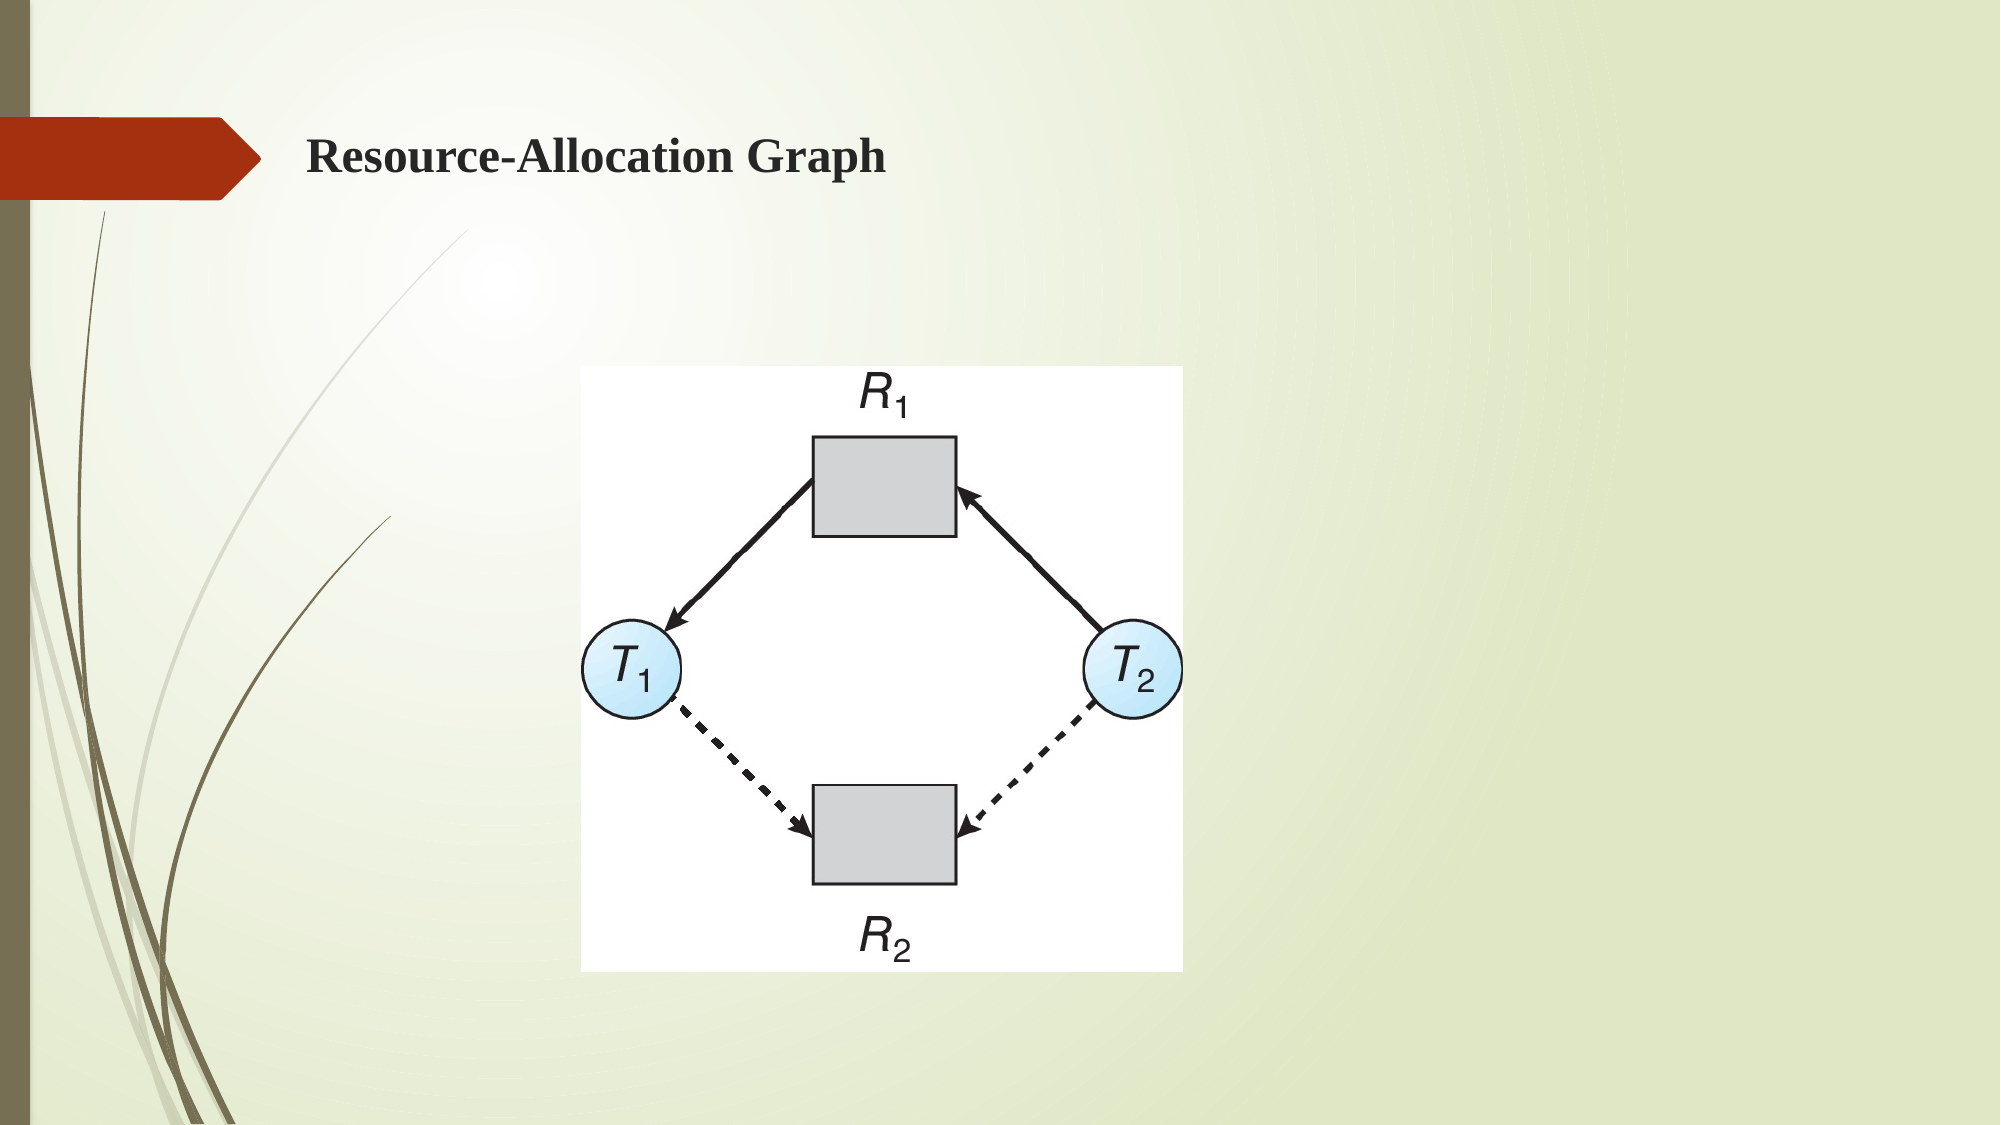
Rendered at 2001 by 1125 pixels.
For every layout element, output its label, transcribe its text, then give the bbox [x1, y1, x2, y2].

picture [581, 366, 1183, 973]
title Resource-Allocation Graph [290, 115, 1641, 191]
